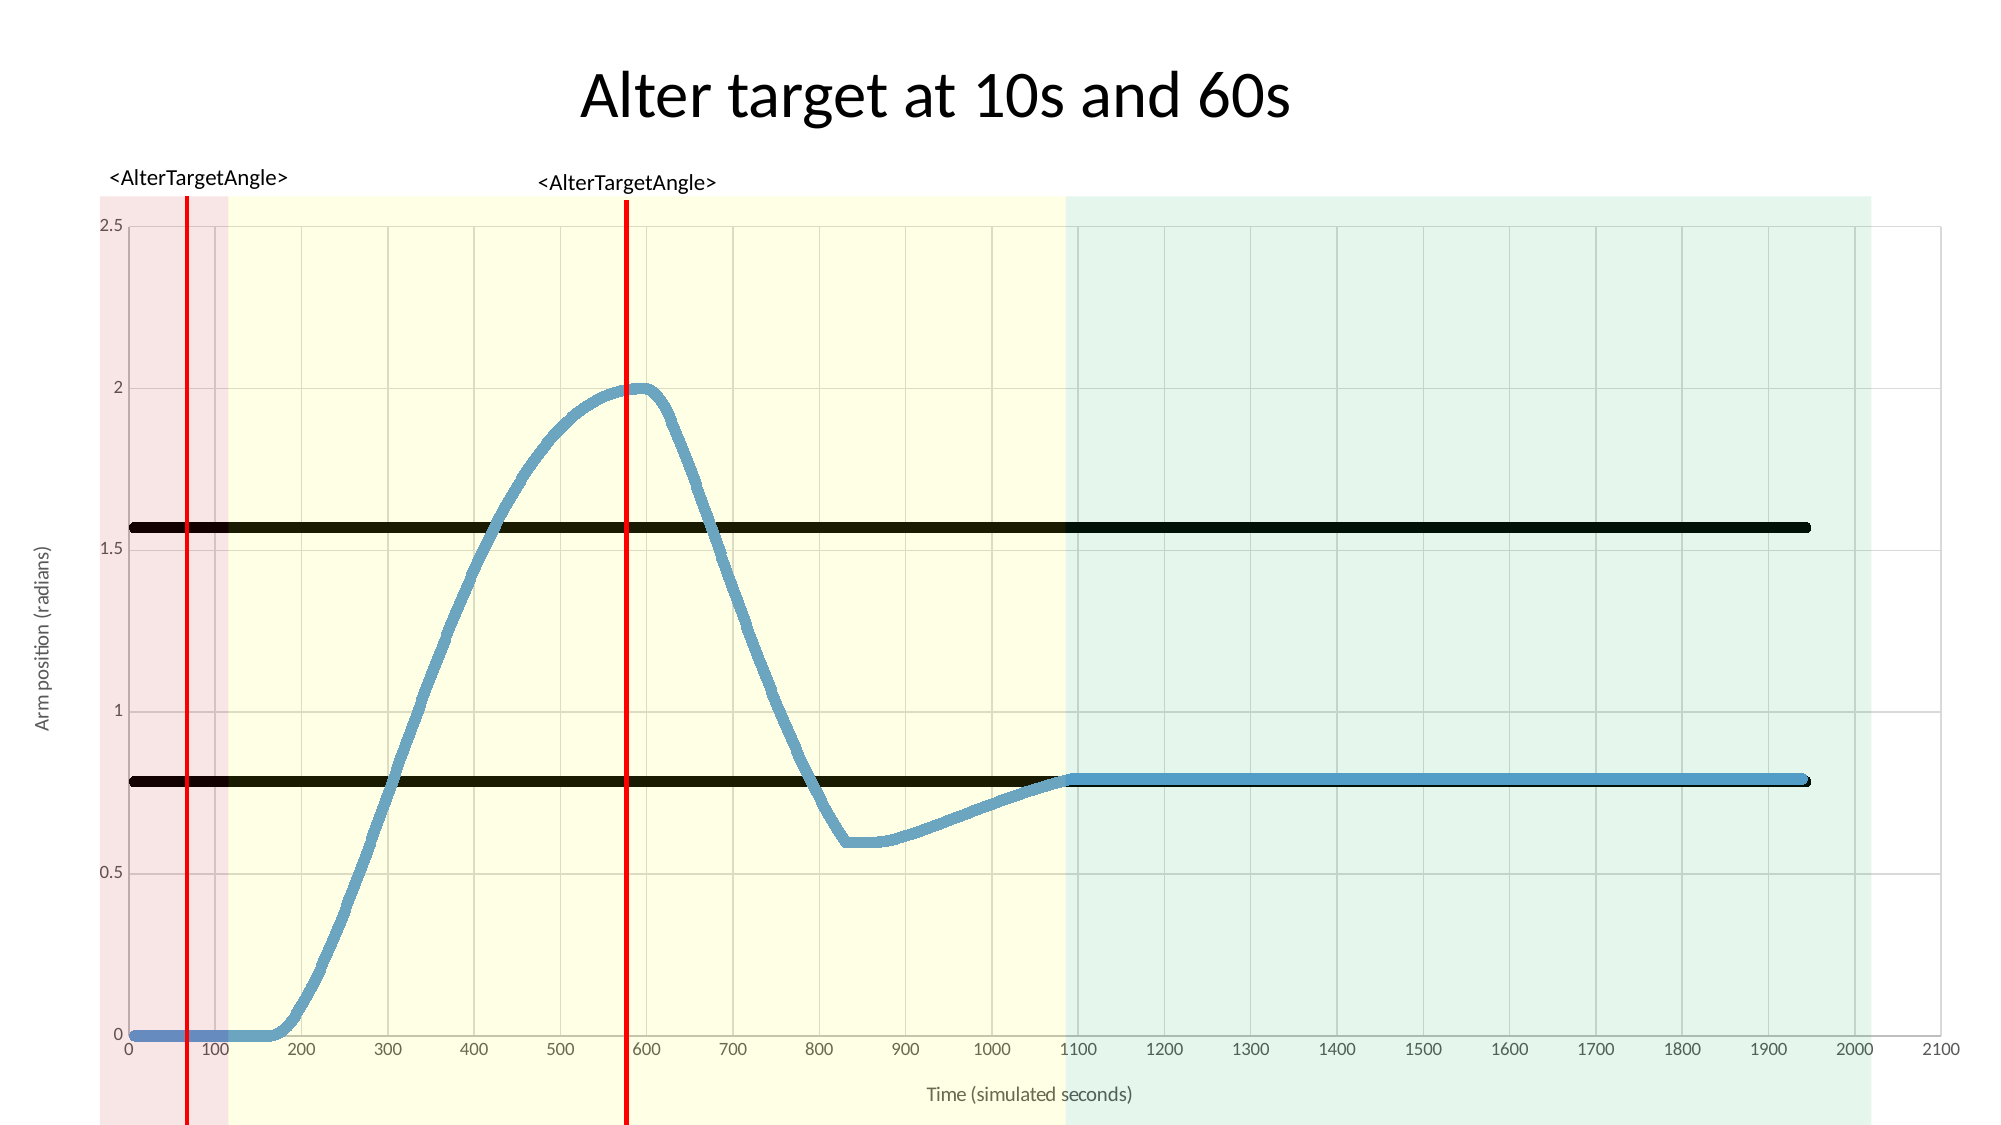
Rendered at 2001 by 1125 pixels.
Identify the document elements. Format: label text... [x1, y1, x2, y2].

text_box <AlterTargetAngle> [94, 154, 320, 197]
chart [188, 198, 2000, 1125]
text_box <AlterTargetAngle> [523, 160, 749, 198]
text_box Alter target at 10s and 60s [565, 43, 1349, 139]
chart [0, 198, 187, 1125]
